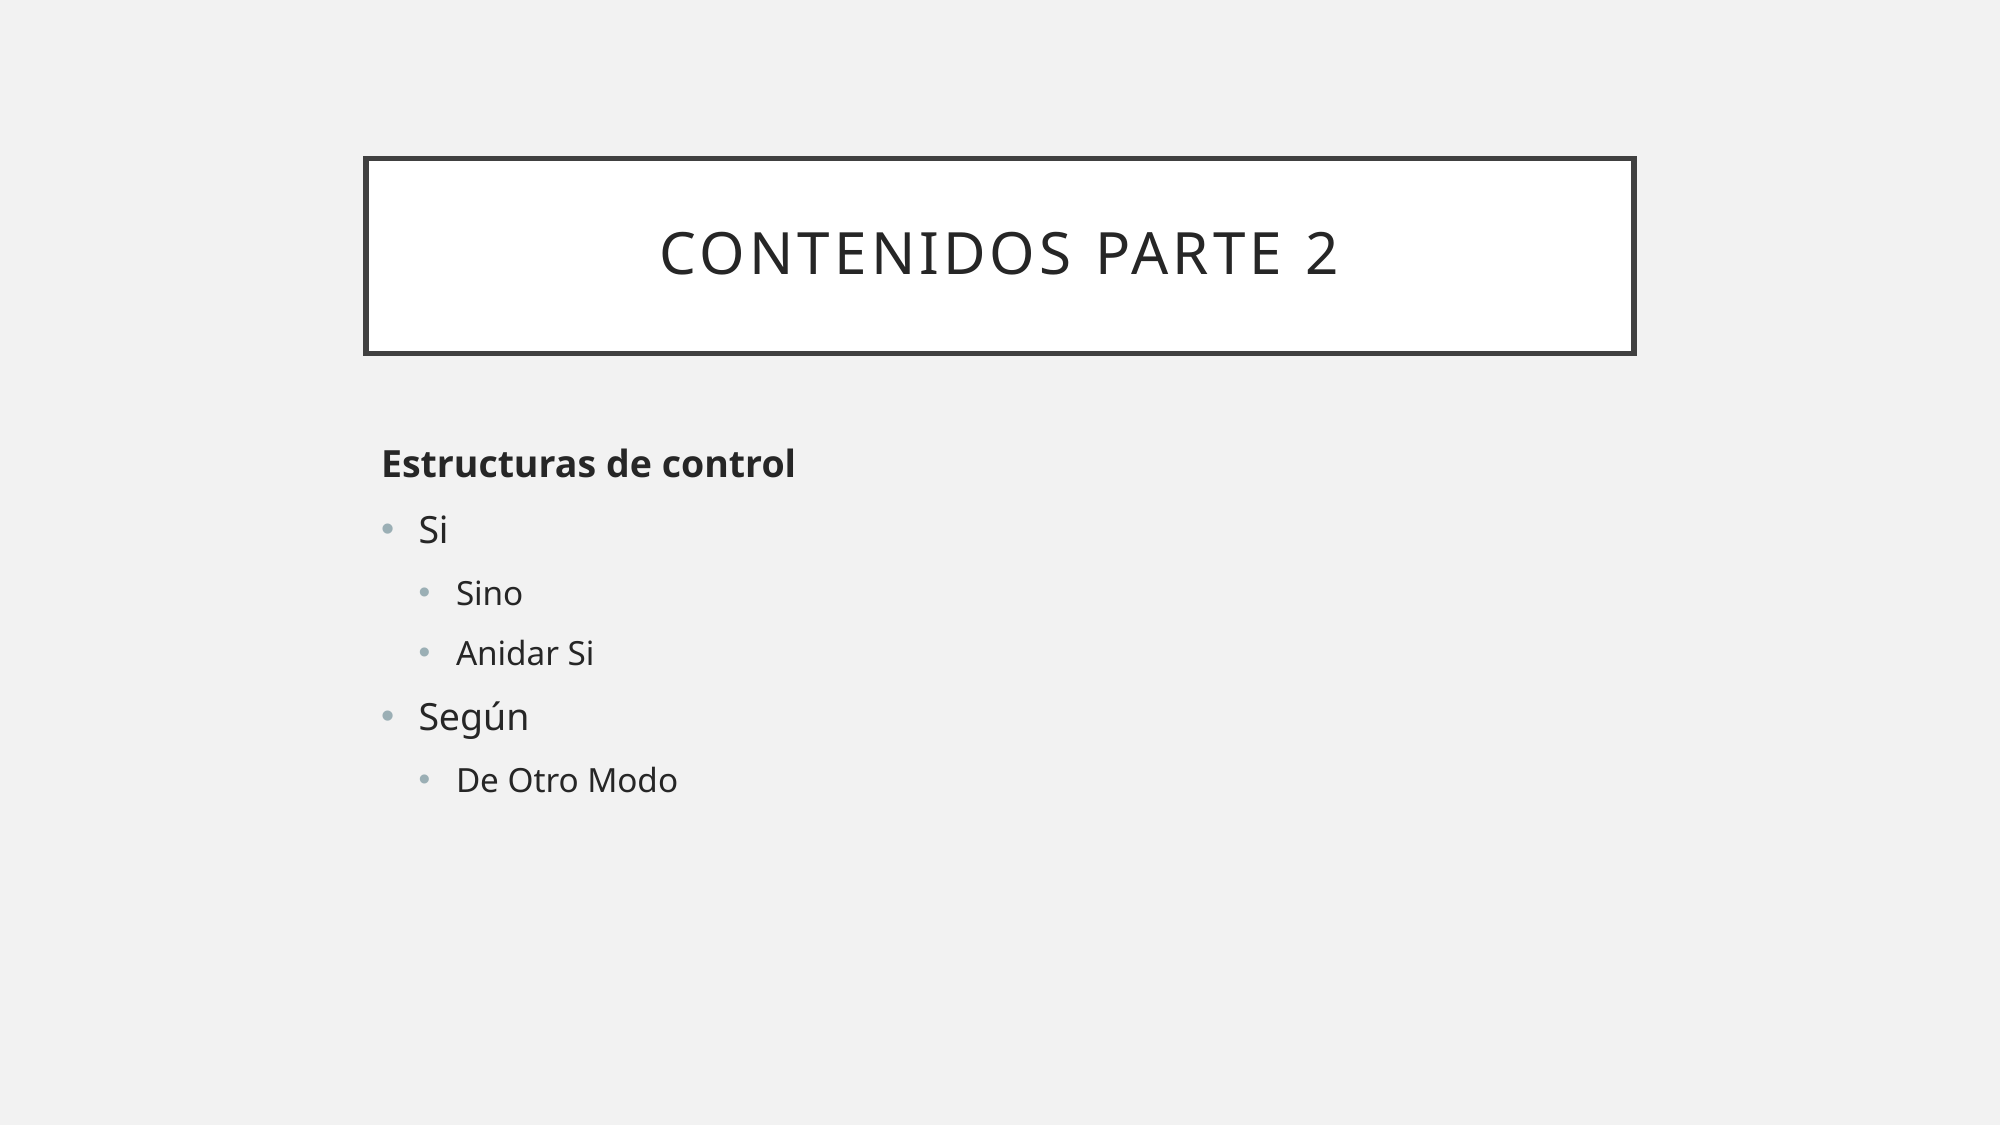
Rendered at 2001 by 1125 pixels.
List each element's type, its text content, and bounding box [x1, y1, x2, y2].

list Estructuras de control Si Sino Anidar Si Según De Otro Modo [366, 432, 1634, 942]
title Contenidos parte 2 [363, 156, 1637, 356]
